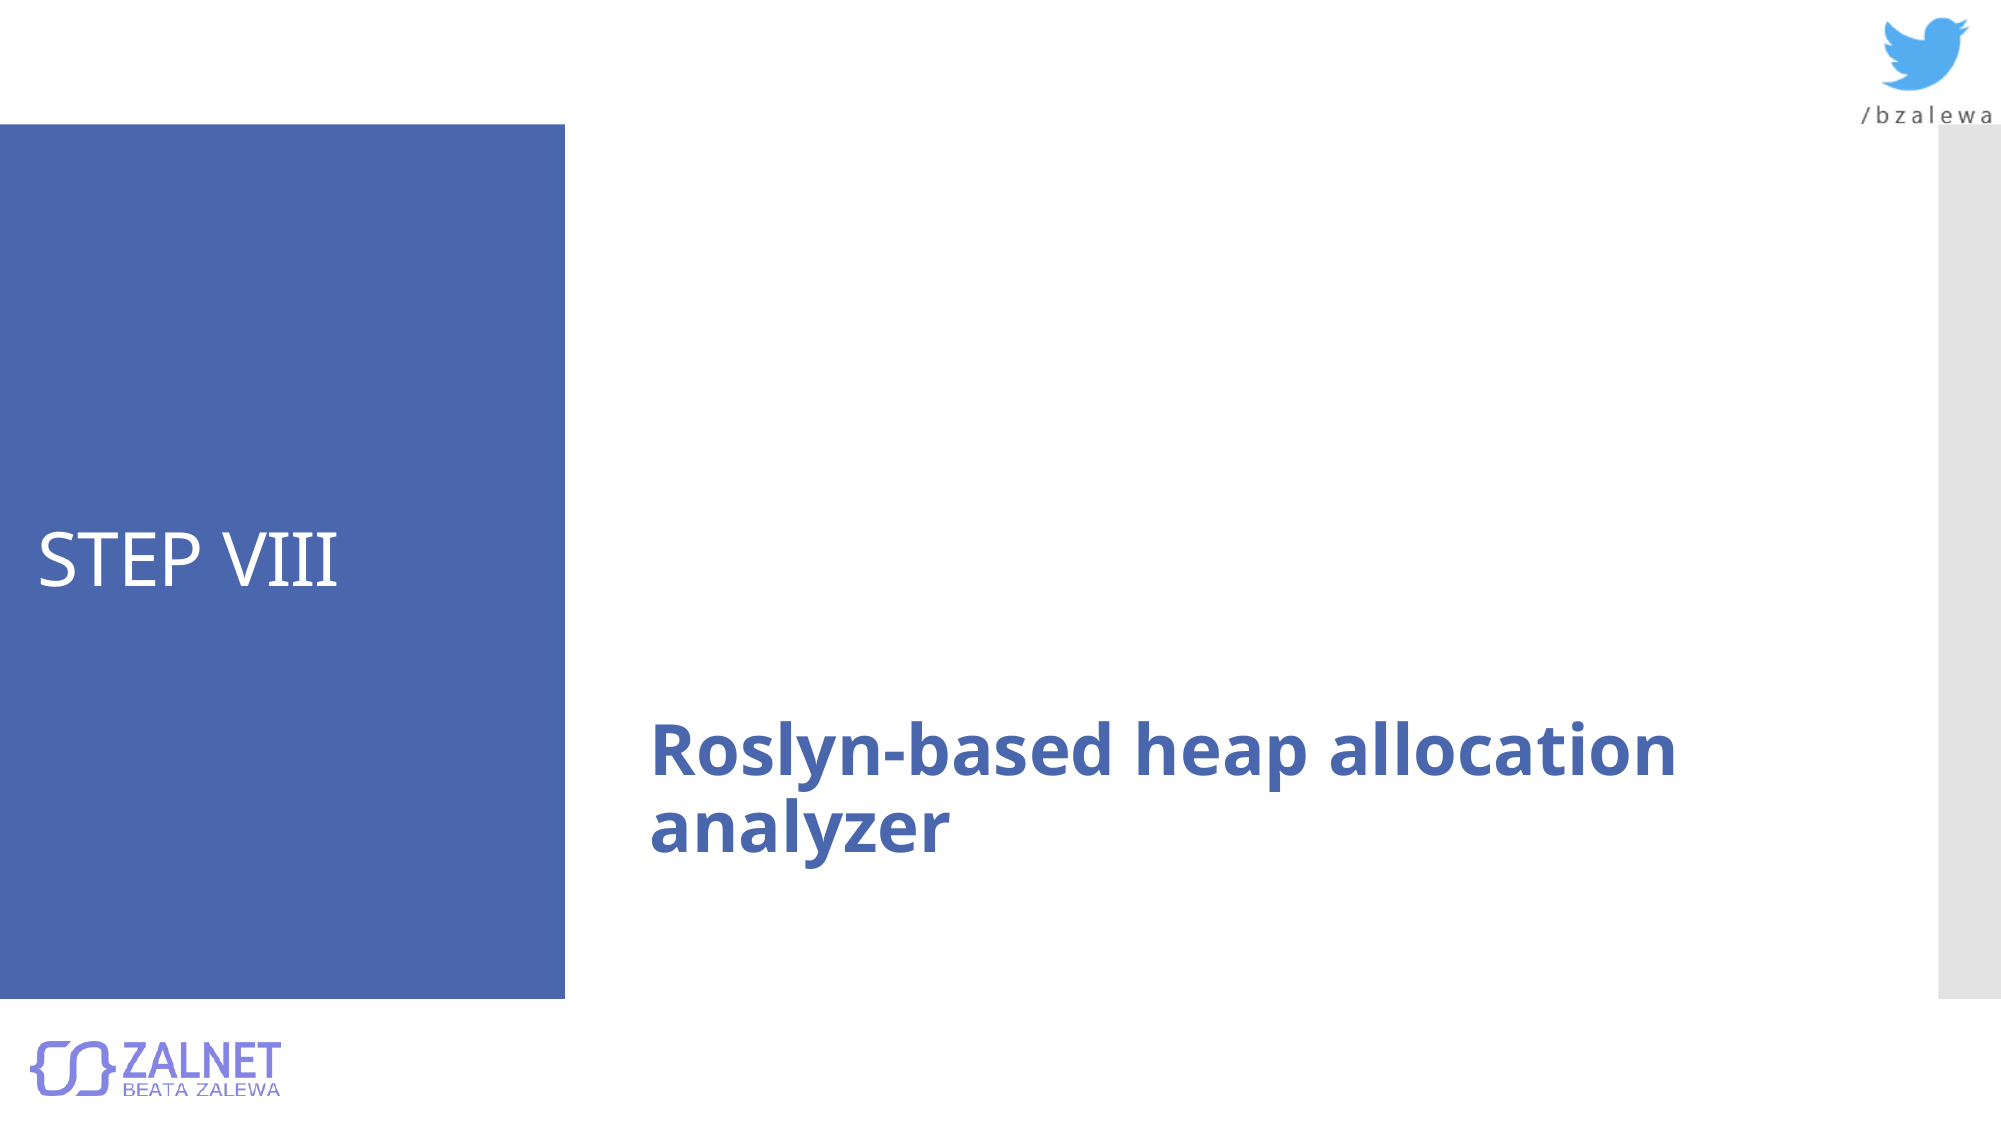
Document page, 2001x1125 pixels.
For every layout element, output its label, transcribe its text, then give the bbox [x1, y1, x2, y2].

picture [1844, 12, 1999, 125]
list Roslyn-based heap allocation analyzer [634, 141, 1835, 982]
title STEP VIII [22, 184, 556, 940]
picture [29, 1041, 281, 1096]
